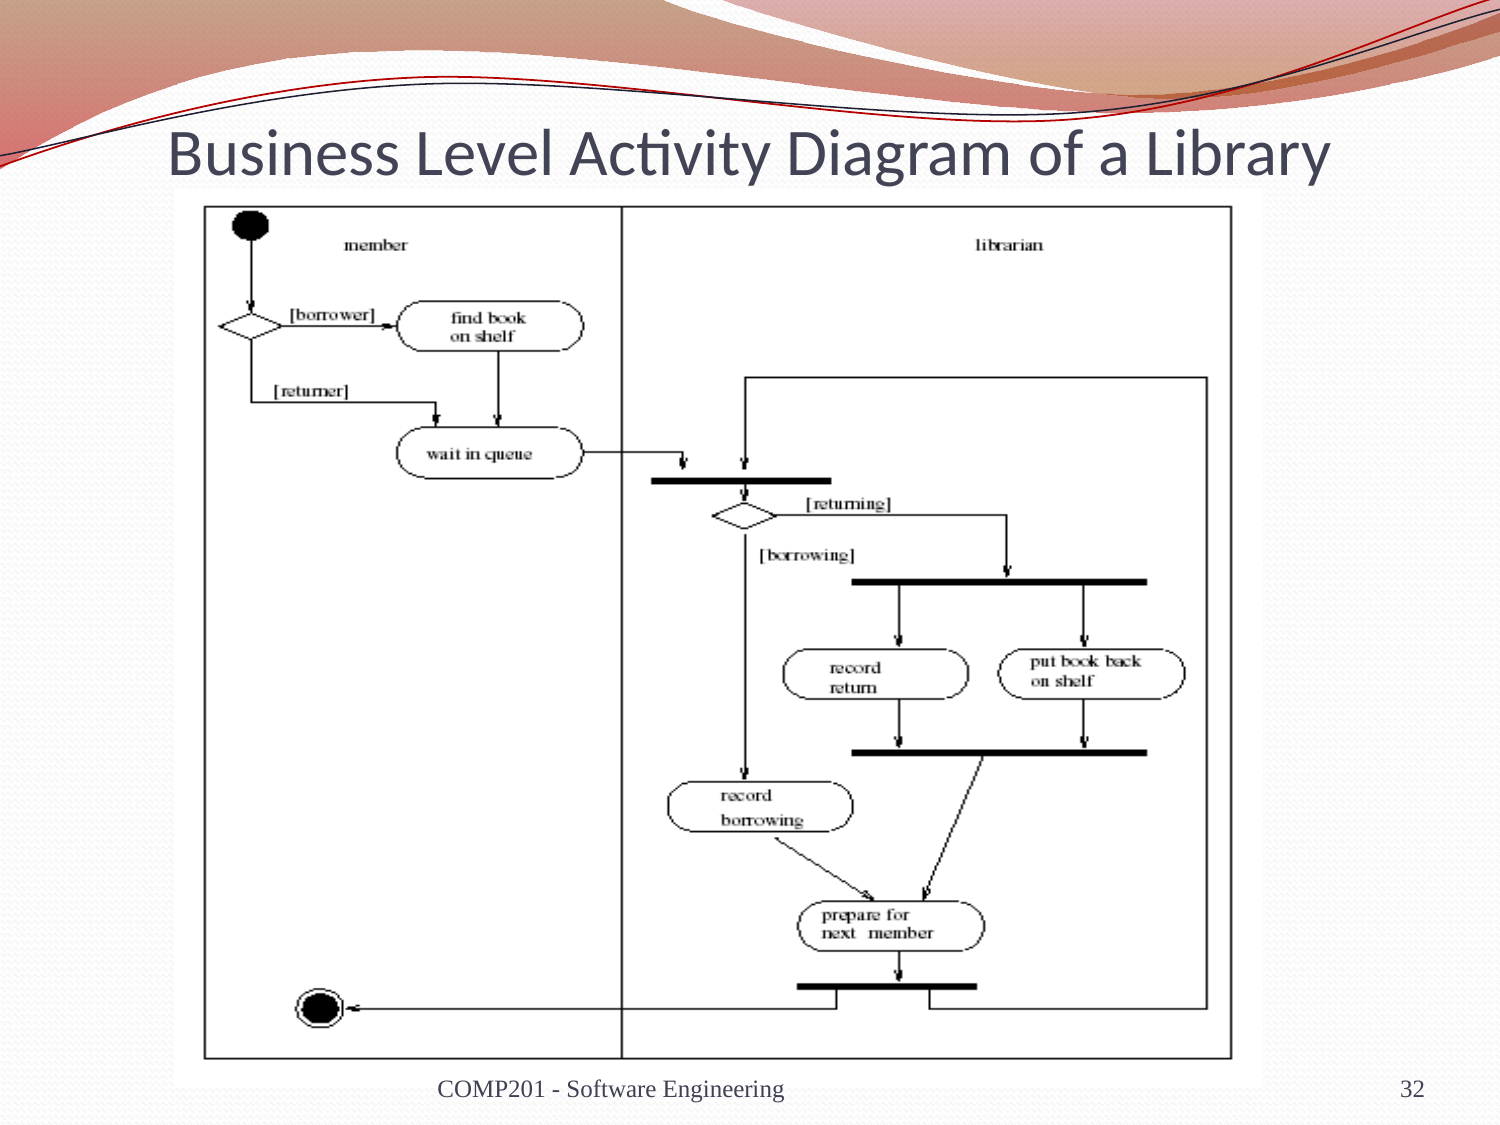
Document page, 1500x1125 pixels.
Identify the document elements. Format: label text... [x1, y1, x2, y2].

picture [174, 188, 1263, 1088]
slide_number 32 [1299, 1042, 1425, 1103]
title Business Level Activity Diagram of a Library [75, 70, 1425, 190]
